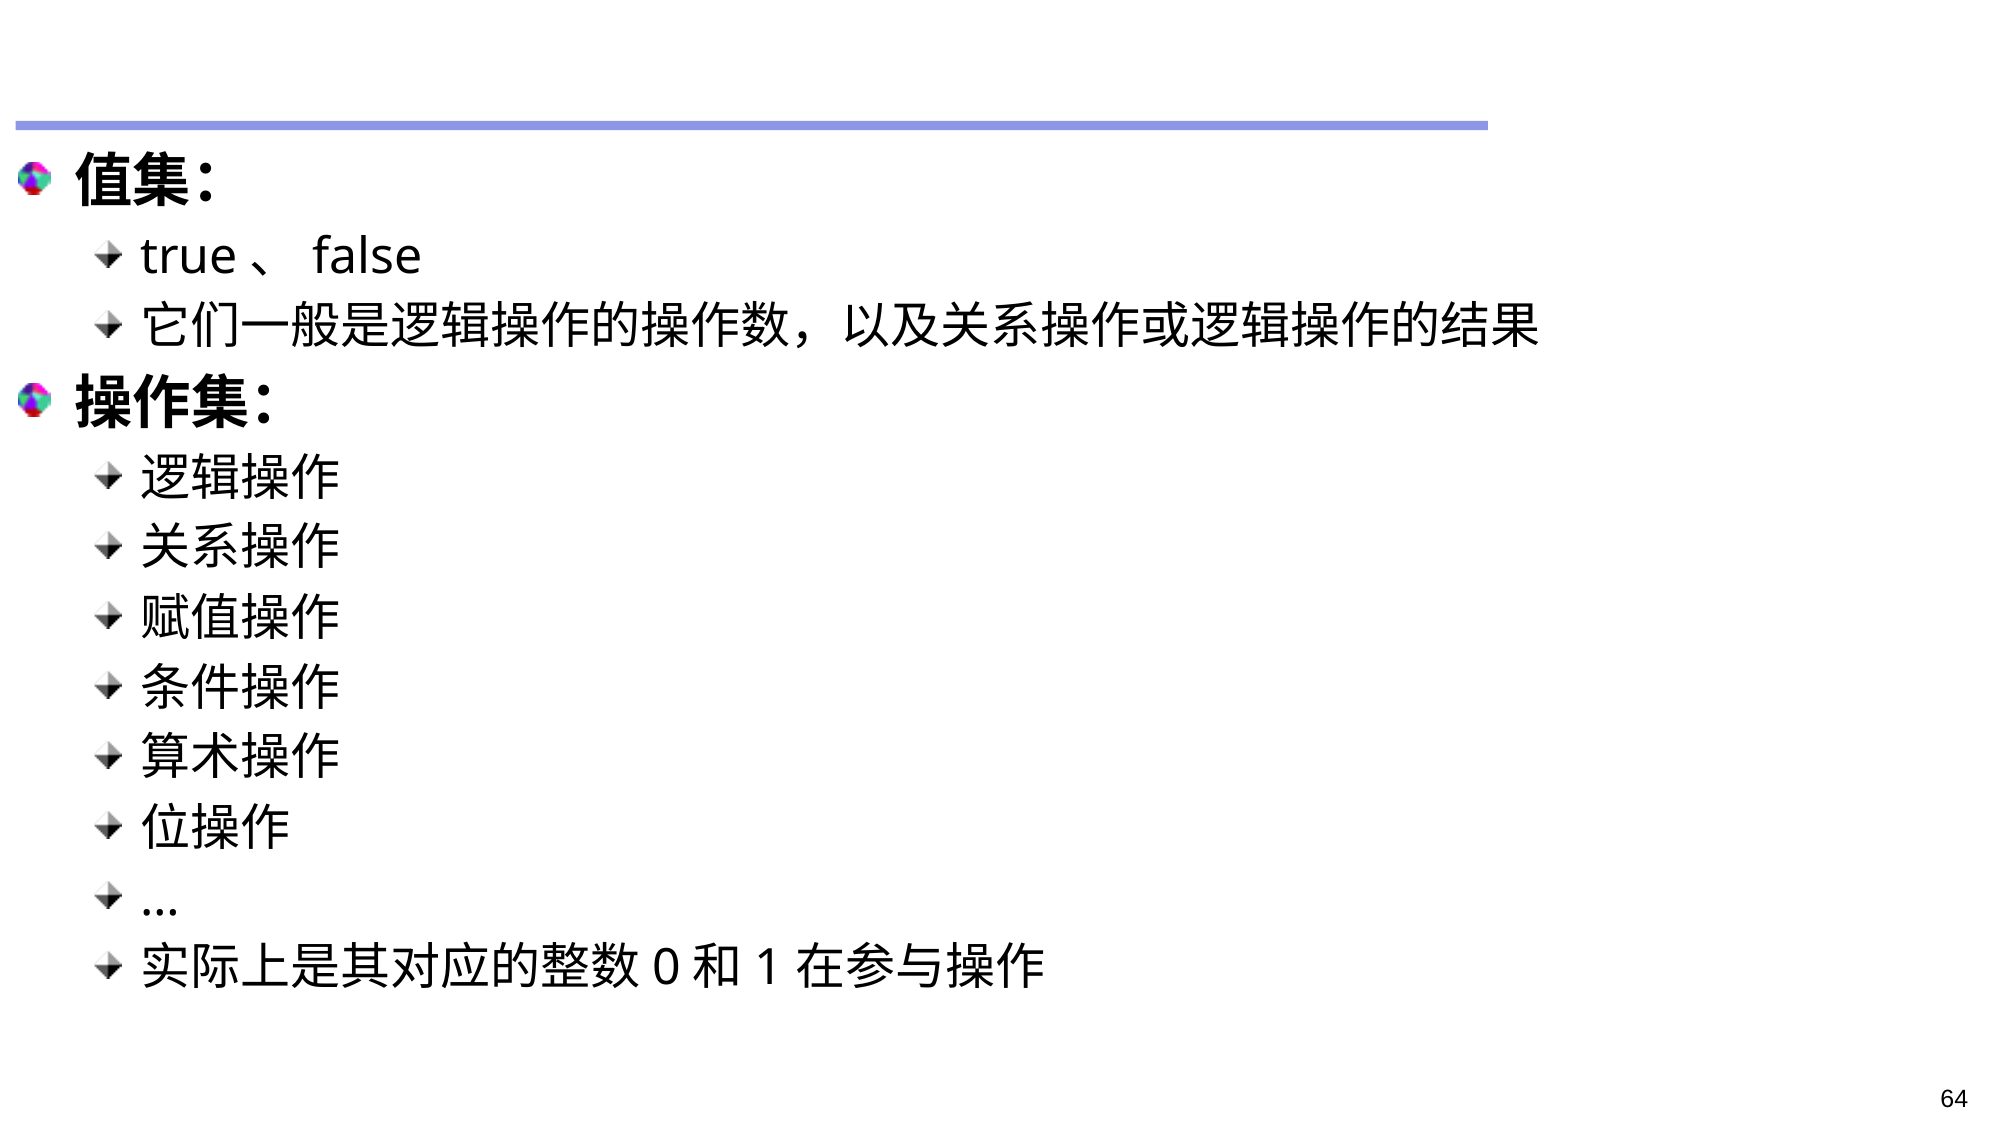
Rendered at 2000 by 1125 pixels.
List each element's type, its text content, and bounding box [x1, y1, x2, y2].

picture [93, 740, 122, 769]
picture [93, 670, 122, 699]
picture [93, 460, 122, 489]
picture [93, 880, 122, 909]
picture [18, 162, 51, 195]
text_box 64 [1786, 1074, 1984, 1113]
picture [93, 810, 122, 839]
list 值集： true、false 它们一般是逻辑操作的操作数，以及关系操作或逻辑操作的结果 操作集： 逻辑操作 关系操作 赋值操作 条件操作 算术操作 位操作 … 实际上是其对应的整数0和1在参与操作 [15, 141, 1984, 1118]
picture [18, 383, 51, 417]
picture [93, 309, 122, 338]
picture [93, 239, 122, 268]
picture [93, 950, 122, 979]
picture [93, 600, 122, 629]
picture [93, 530, 122, 559]
